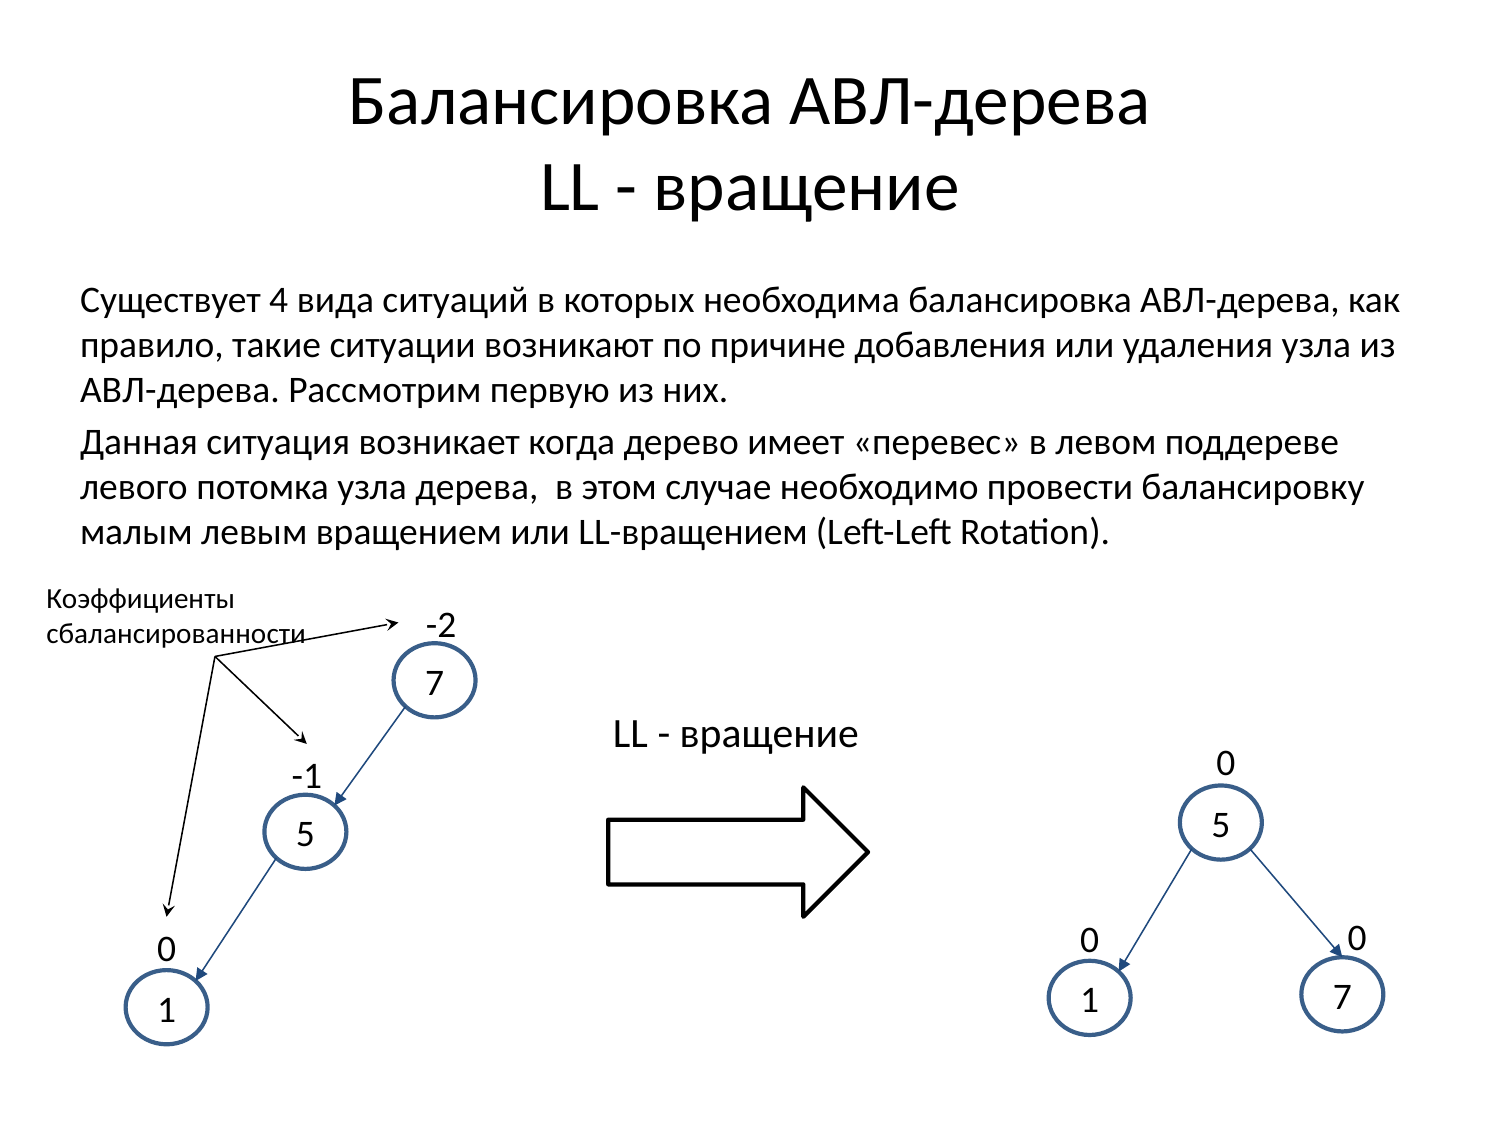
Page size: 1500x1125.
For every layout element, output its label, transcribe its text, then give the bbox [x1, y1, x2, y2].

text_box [597, 697, 892, 918]
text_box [218, 657, 307, 745]
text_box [166, 657, 216, 917]
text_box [1046, 730, 1400, 1036]
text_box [214, 622, 399, 658]
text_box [123, 592, 484, 1045]
text_box Коэффициенты сбалансированности [31, 571, 399, 657]
title Балансировка АВЛ-дерева LL - вращение [75, 45, 1425, 233]
list Существует 4 вида ситуаций в которых необходима балансировка АВЛ-дерева, как правило, такие ситуации возникают по причине добавления или удаления узла из АВЛ-дерева. Рассмотрим первую из них. Данная ситуация возникает когда дерево имеет «перевес» в левом поддереве левого потомка узла дерева, в этом случае необходимо провести балансировку малым левым вращением или LL-вращением (Left-Left Rotation). [64, 267, 1418, 575]
